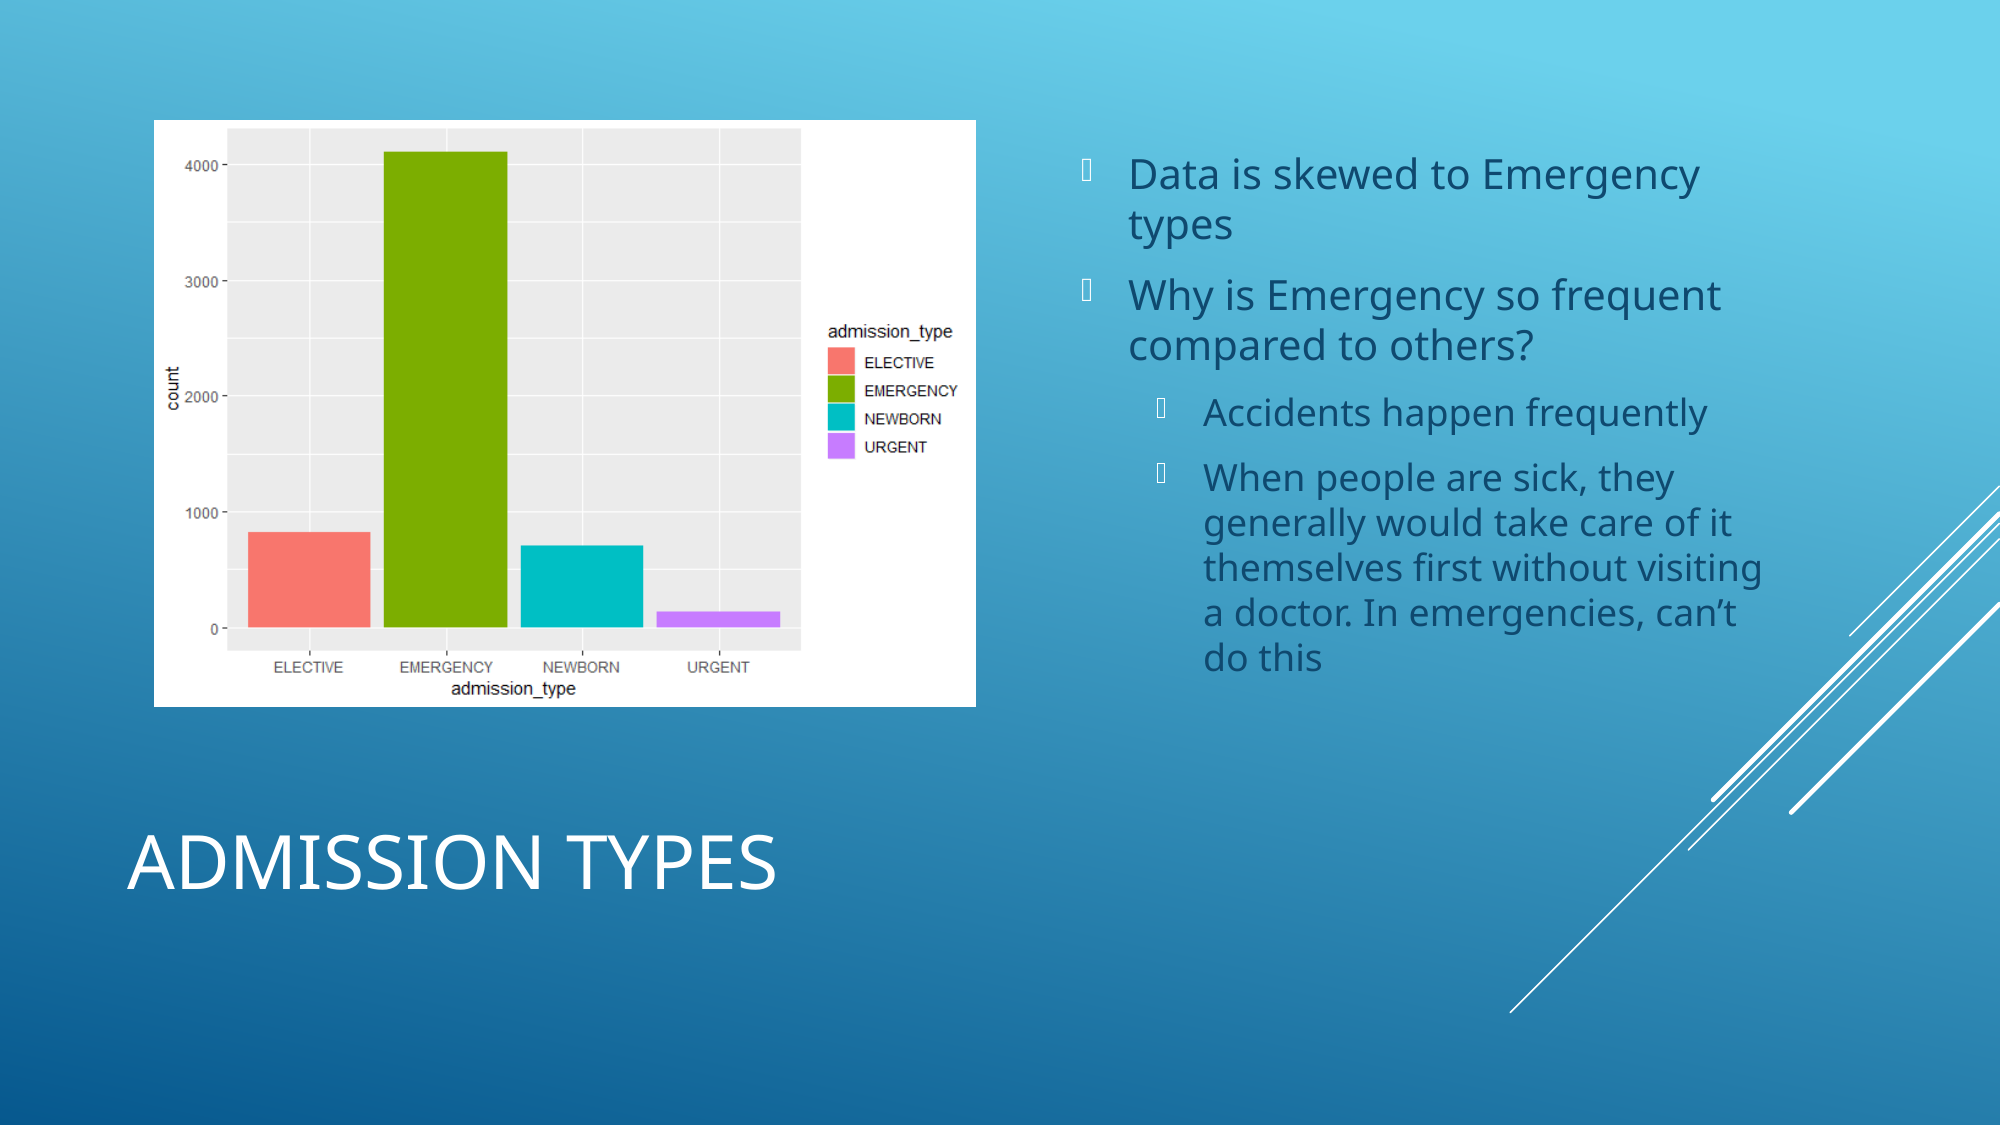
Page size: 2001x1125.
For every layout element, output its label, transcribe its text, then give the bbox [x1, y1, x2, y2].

title Admission Types [112, 736, 1513, 984]
picture [153, 120, 976, 708]
list Data is skewed to Emergency types Why is Emergency so frequent compared to others? Accidents happen frequently When people are sick, they generally would take care of it themselves first without visiting a doctor. In emergencies, can’t do this [1066, 120, 1792, 707]
